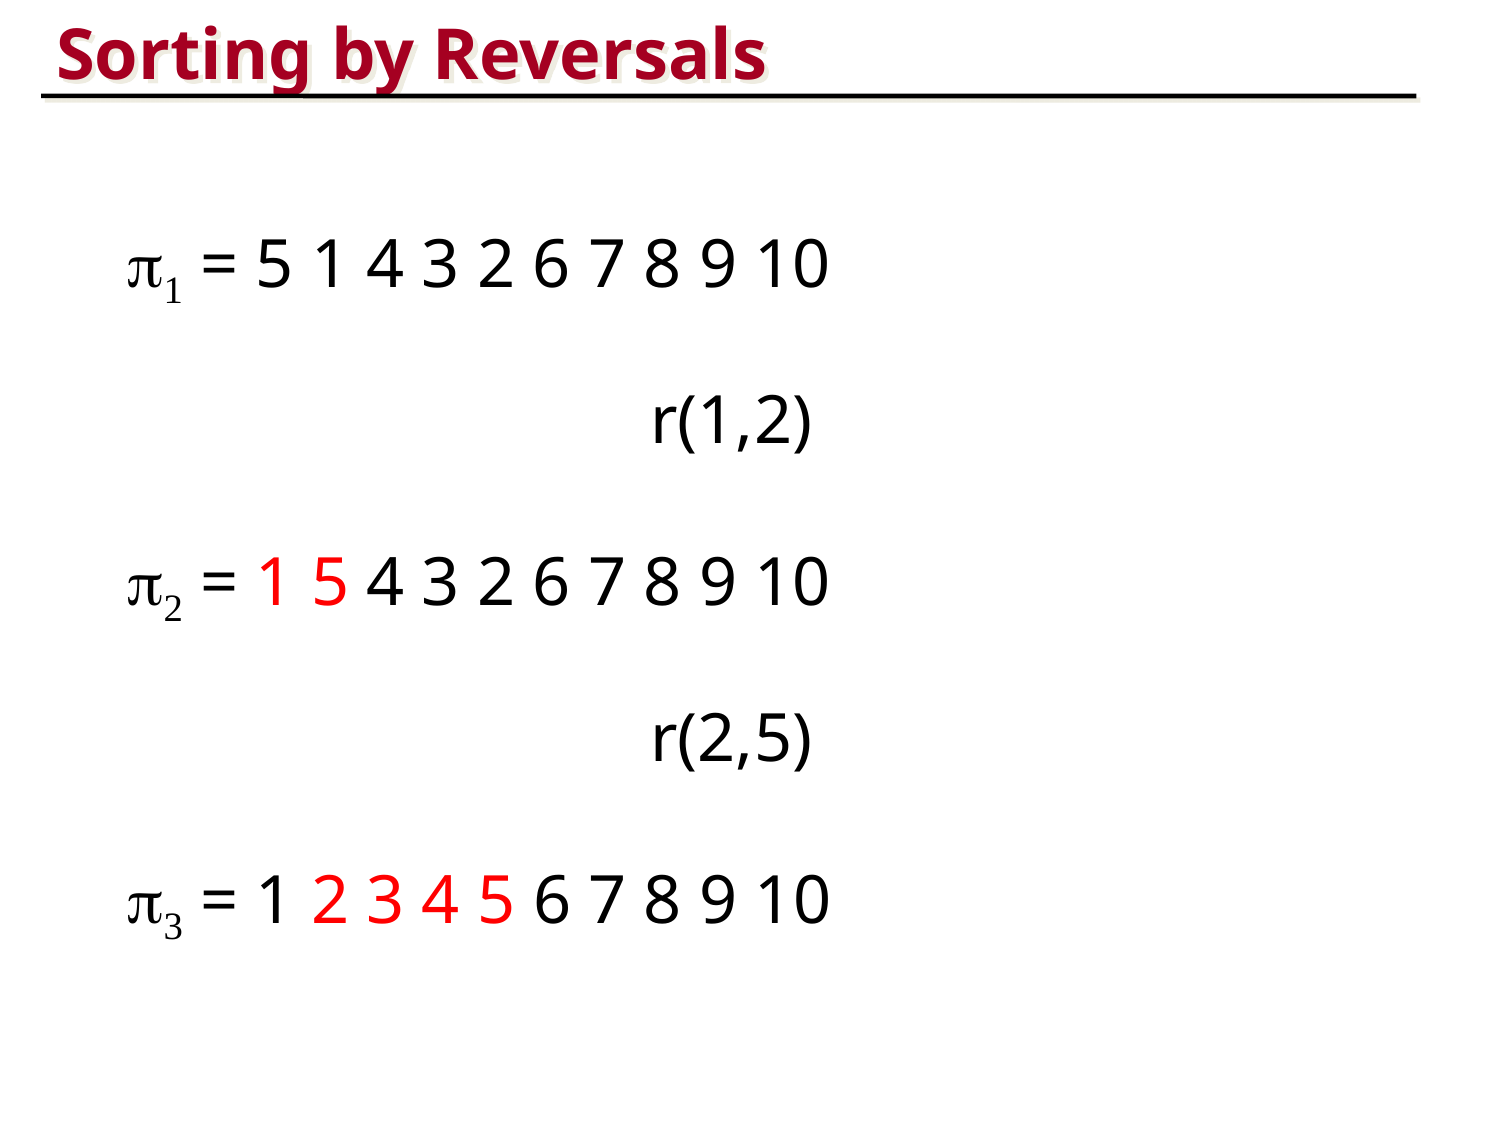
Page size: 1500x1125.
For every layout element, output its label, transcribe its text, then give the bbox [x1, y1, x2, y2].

text_box p1 = 5 1 4 3 2 6 7 8 9 10 r(1,2) p2 = 1 5 4 3 2 6 7 8 9 10 r(2,5) p3 = 1 2 3 4 5 6 7 8 9 10 [112, 221, 1463, 965]
text_box Sorting by Reversals [41, 1, 1400, 95]
text_box Sorting by Reversals [41, 96, 1400, 102]
